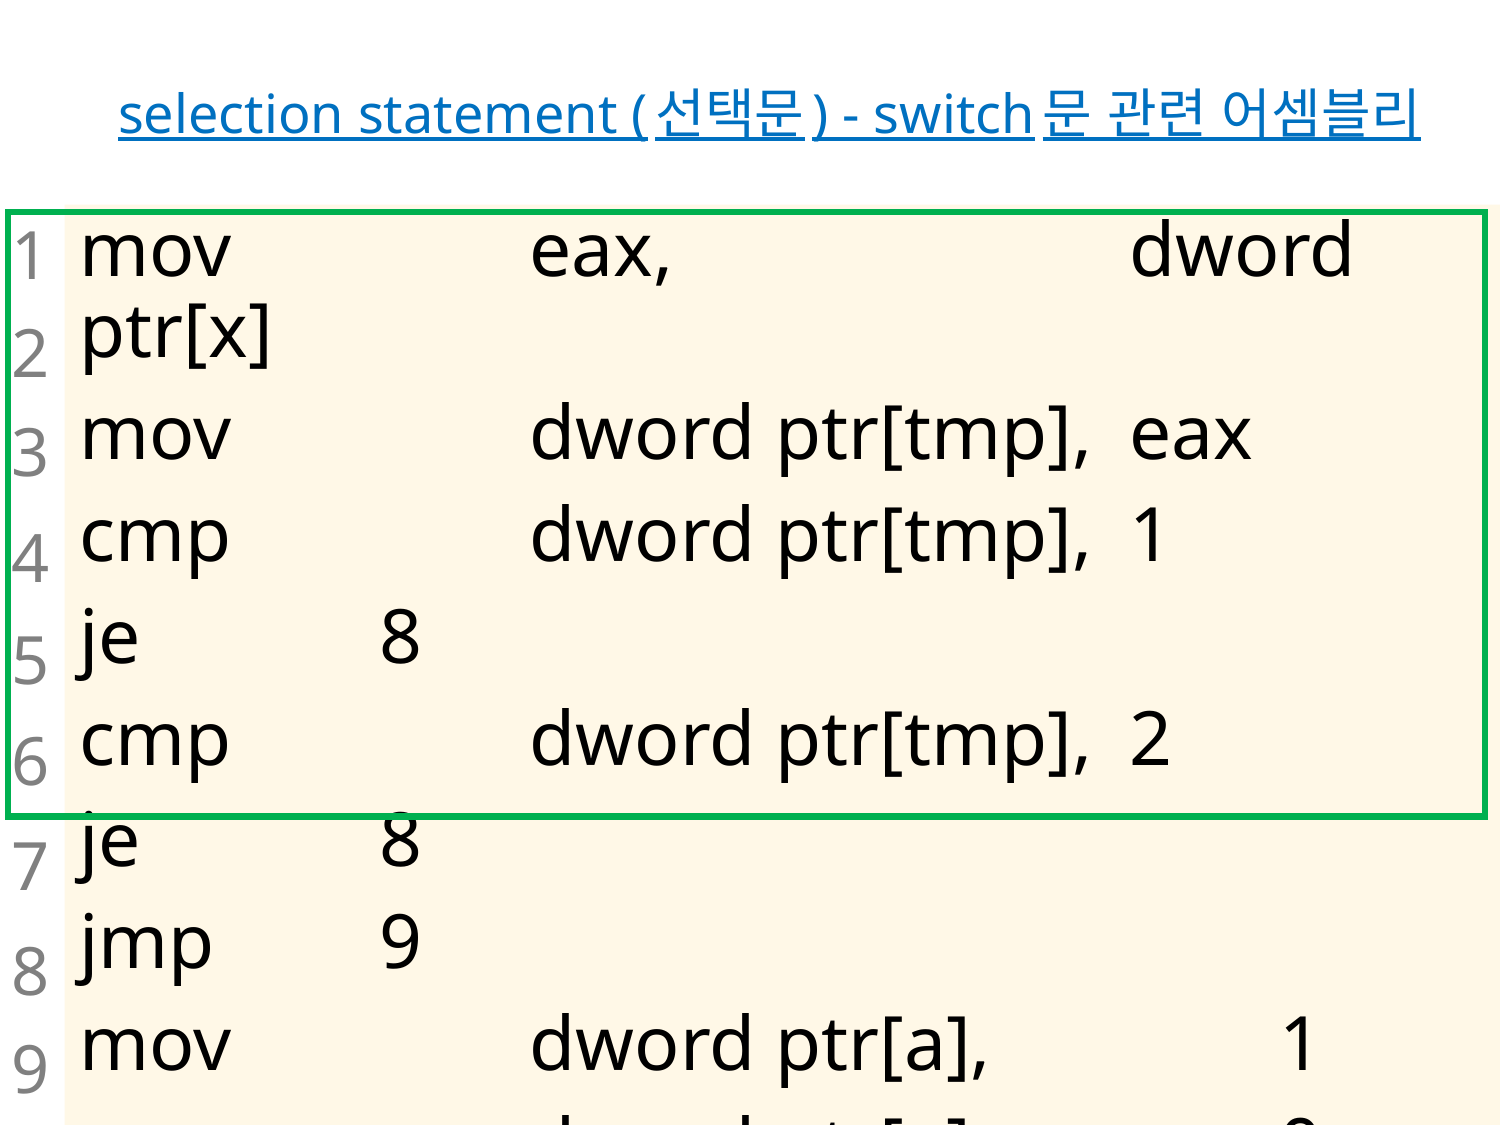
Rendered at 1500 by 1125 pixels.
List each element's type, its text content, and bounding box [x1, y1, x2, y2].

text_box 8 [0, 930, 65, 1018]
text_box 9 [0, 1028, 65, 1116]
text_box [7, 210, 1487, 818]
text_box mov eax, dword ptr[x] mov dword ptr[tmp], eax cmp dword ptr[tmp], 1 je 8 cmp dword ptr[tmp], 2 je 8 jmp 9 mov dword ptr[a], 1 mov dword ptr[a], 0 [64, 204, 1500, 1125]
text_box 5 [0, 619, 7, 706]
text_box 3 [0, 411, 7, 498]
title selection statement (선택문) - switch문 관련 어셈블리 [103, 59, 1458, 172]
text_box 7 [0, 825, 65, 913]
text_box 2 [0, 312, 7, 400]
text_box 1 [0, 214, 7, 302]
text_box 6 [0, 720, 7, 808]
text_box 4 [0, 517, 7, 605]
